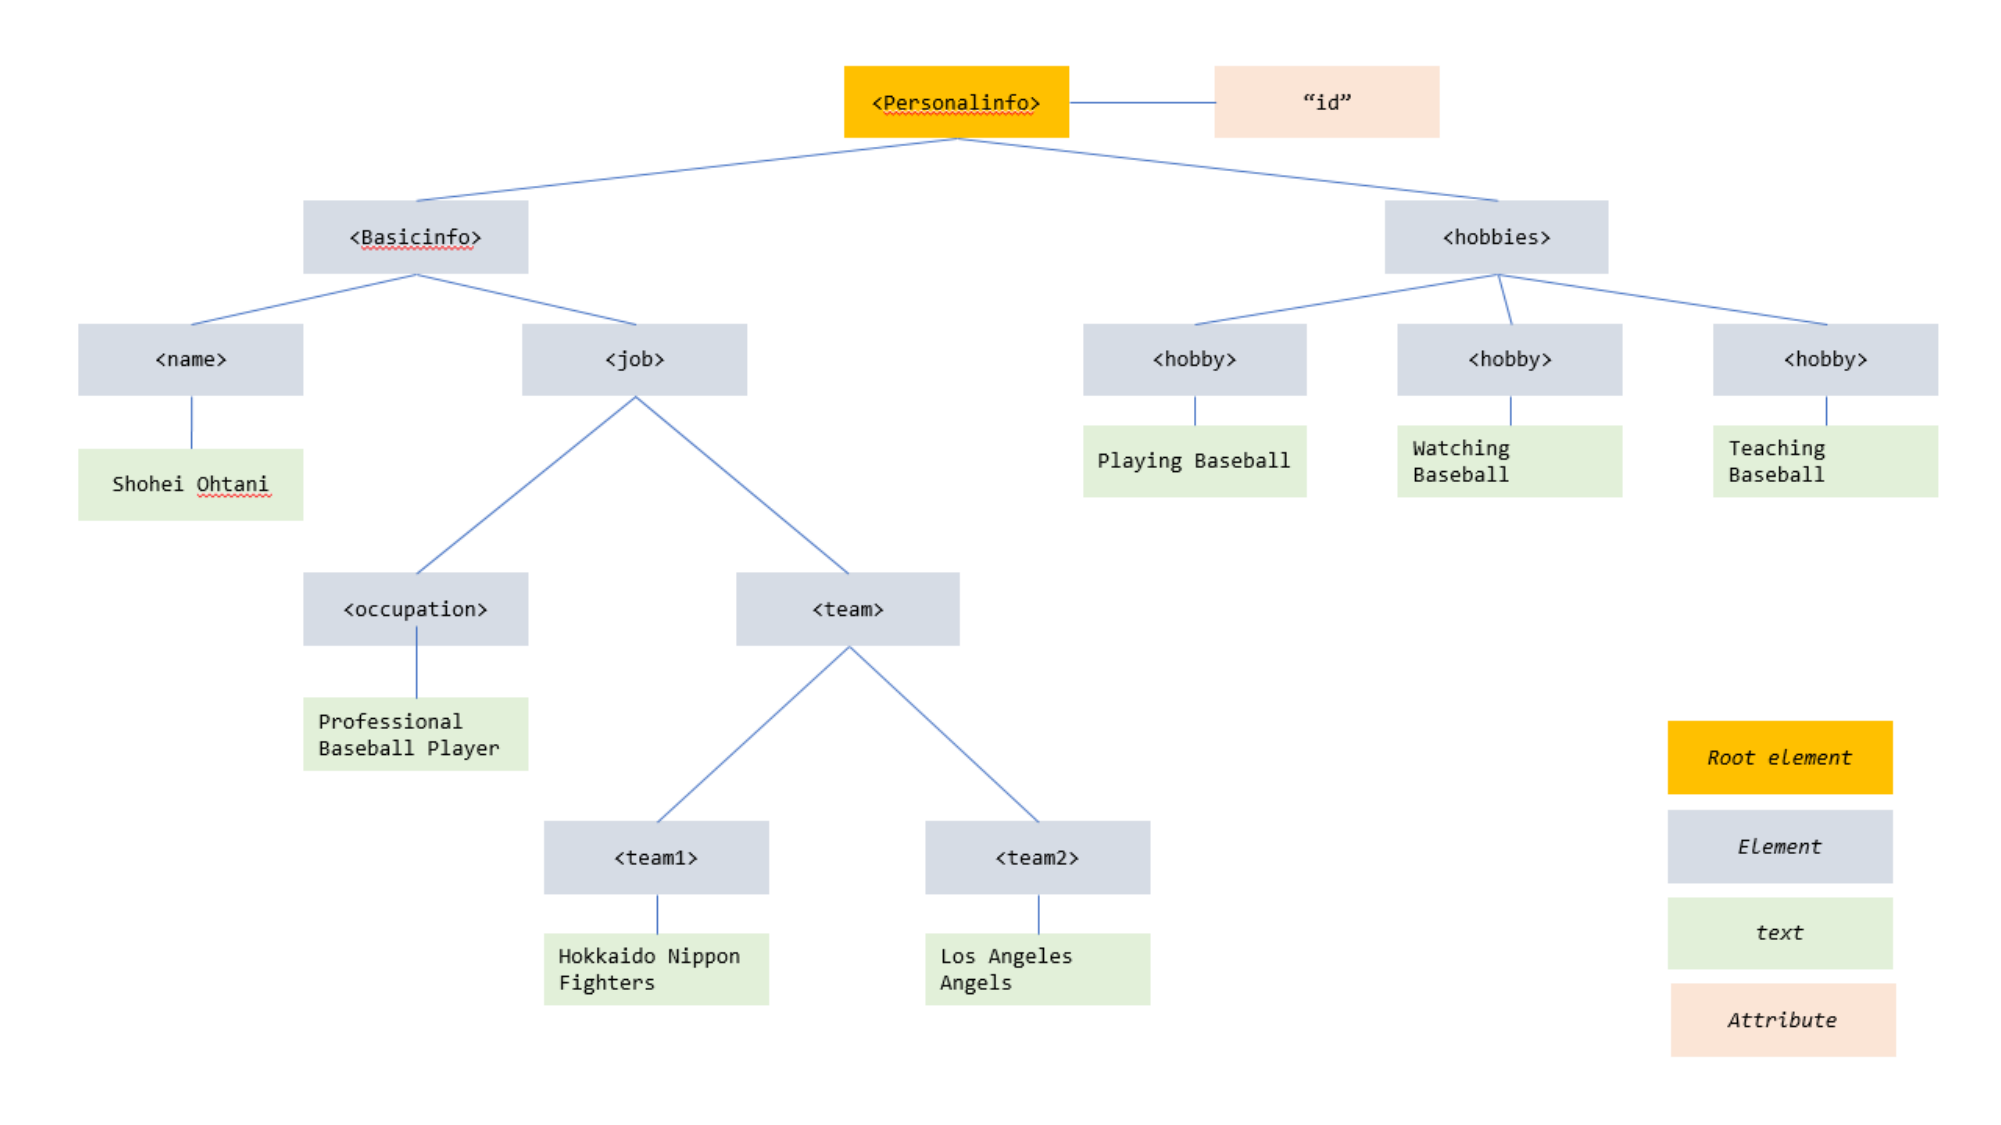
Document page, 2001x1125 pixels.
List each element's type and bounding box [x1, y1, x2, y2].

picture [52, 34, 1948, 1090]
